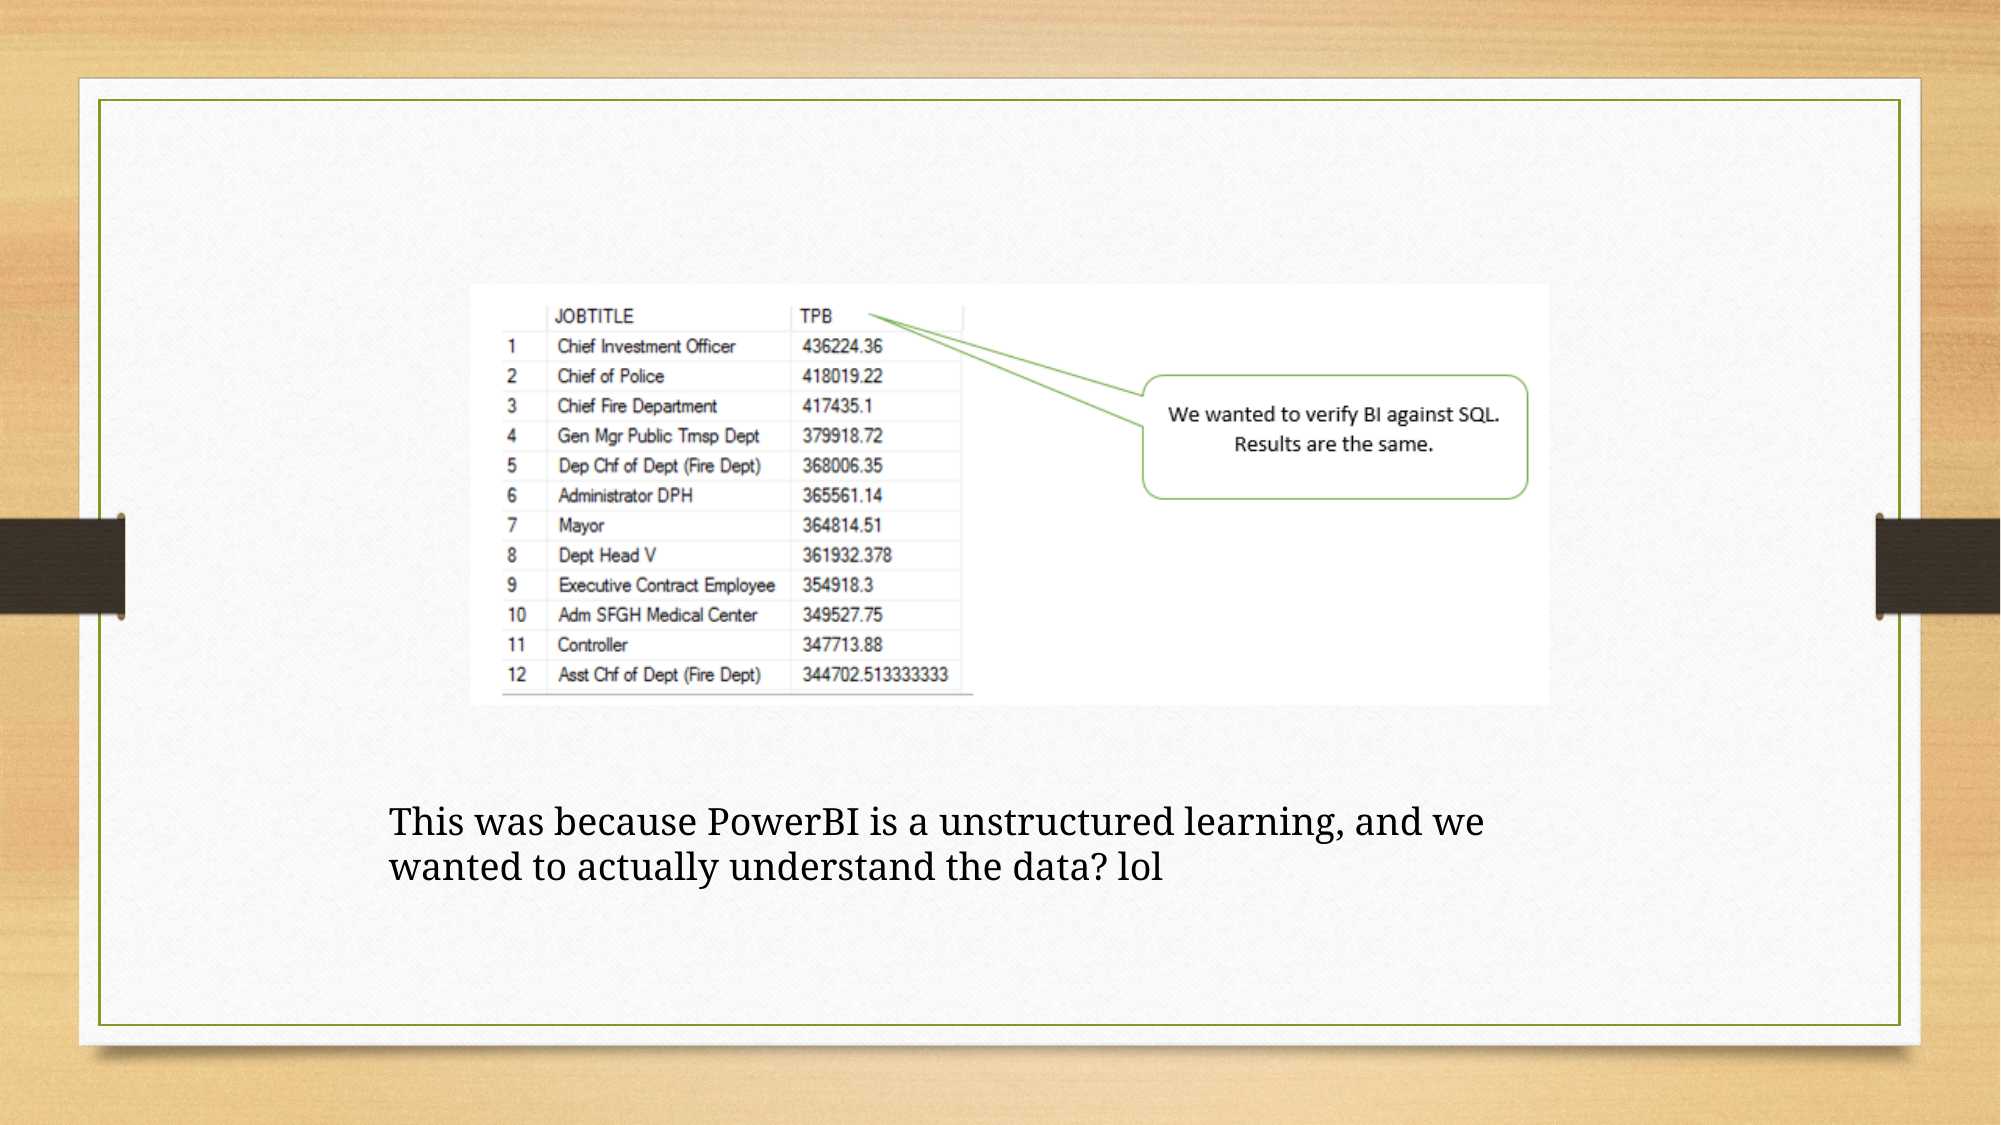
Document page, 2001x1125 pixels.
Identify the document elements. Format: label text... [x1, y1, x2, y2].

picture [0, 0, 2001, 1125]
text_box This was because PowerBI is a unstructured learning, and we wanted to actually understand the data? lol [374, 790, 1630, 896]
